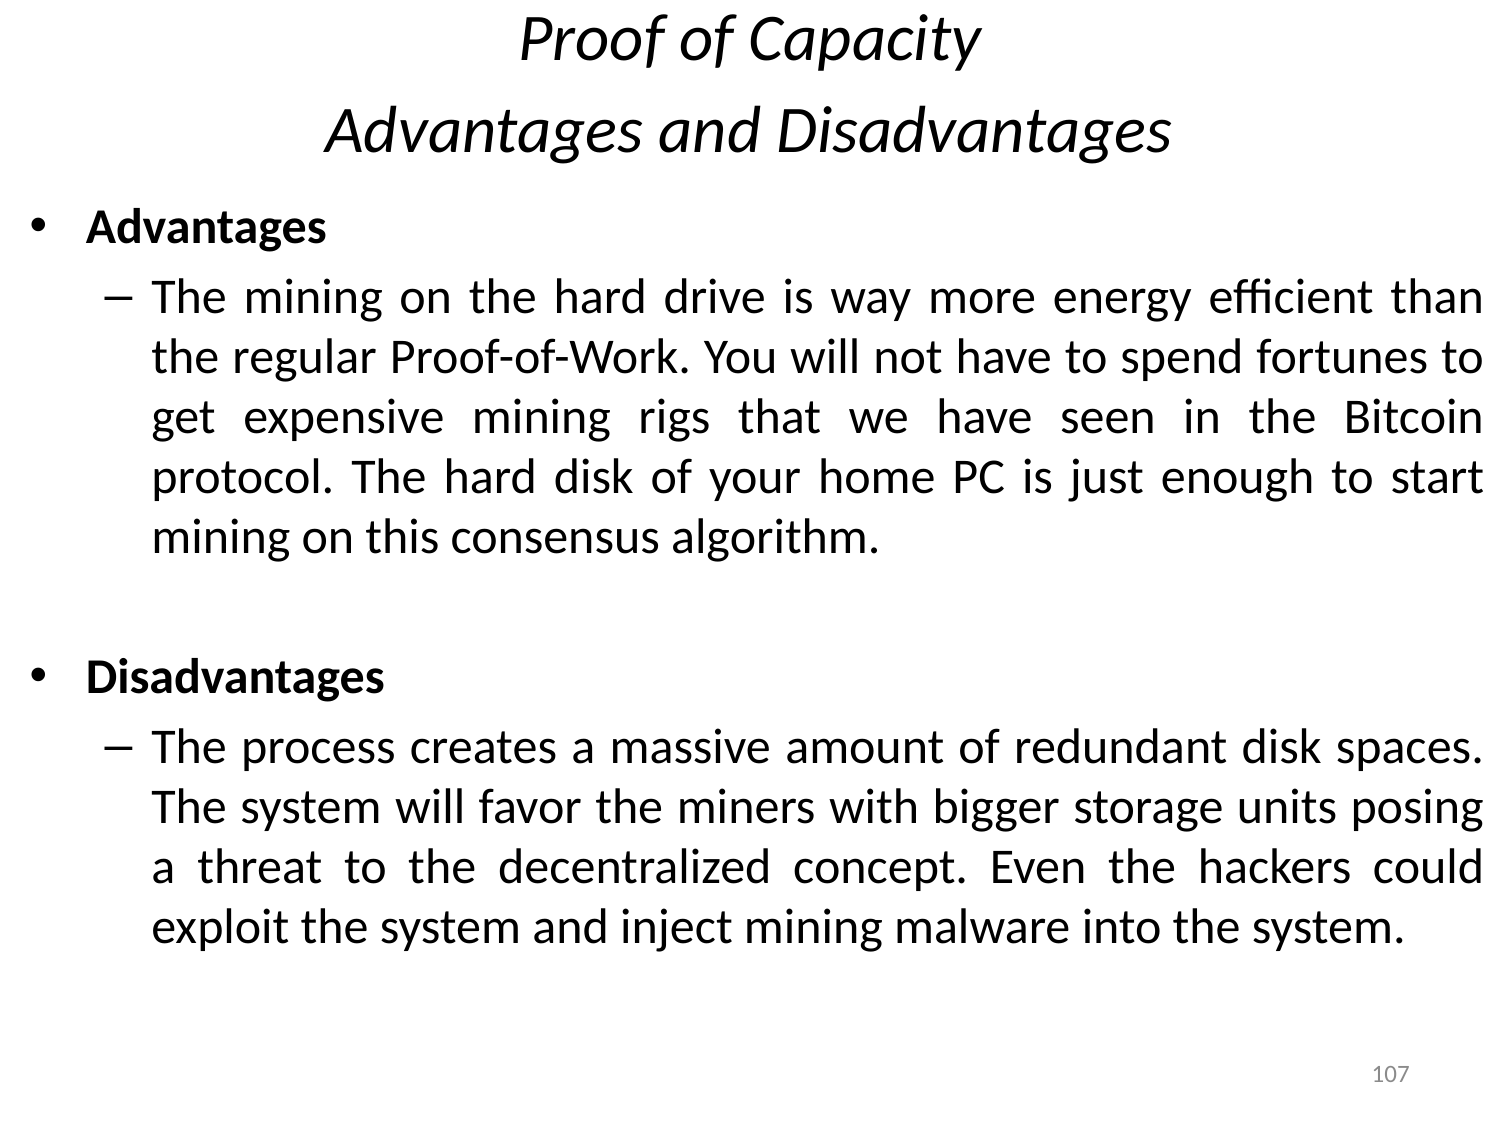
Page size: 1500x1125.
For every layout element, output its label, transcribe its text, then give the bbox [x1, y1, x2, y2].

text_box Advantages and Disadvantages [0, 76, 1500, 175]
slide_number 107 [1074, 1042, 1425, 1103]
list Advantages The mining on the hard drive is way more energy efficient than the regular Proof-of-Work. You will not have to spend fortunes to get expensive mining rigs that we have seen in the Bitcoin protocol. The hard disk of your home PC is just enough to start mining on this consensus algorithm. Disadvantages The process creates a massive amount of redundant disk spaces. The system will favor the miners with bigger storage units posing a threat to the decentralized concept. Even the hackers could exploit the system and inject mining malware into the system. [14, 178, 1500, 1122]
title Proof of Capacity [0, 0, 1500, 76]
